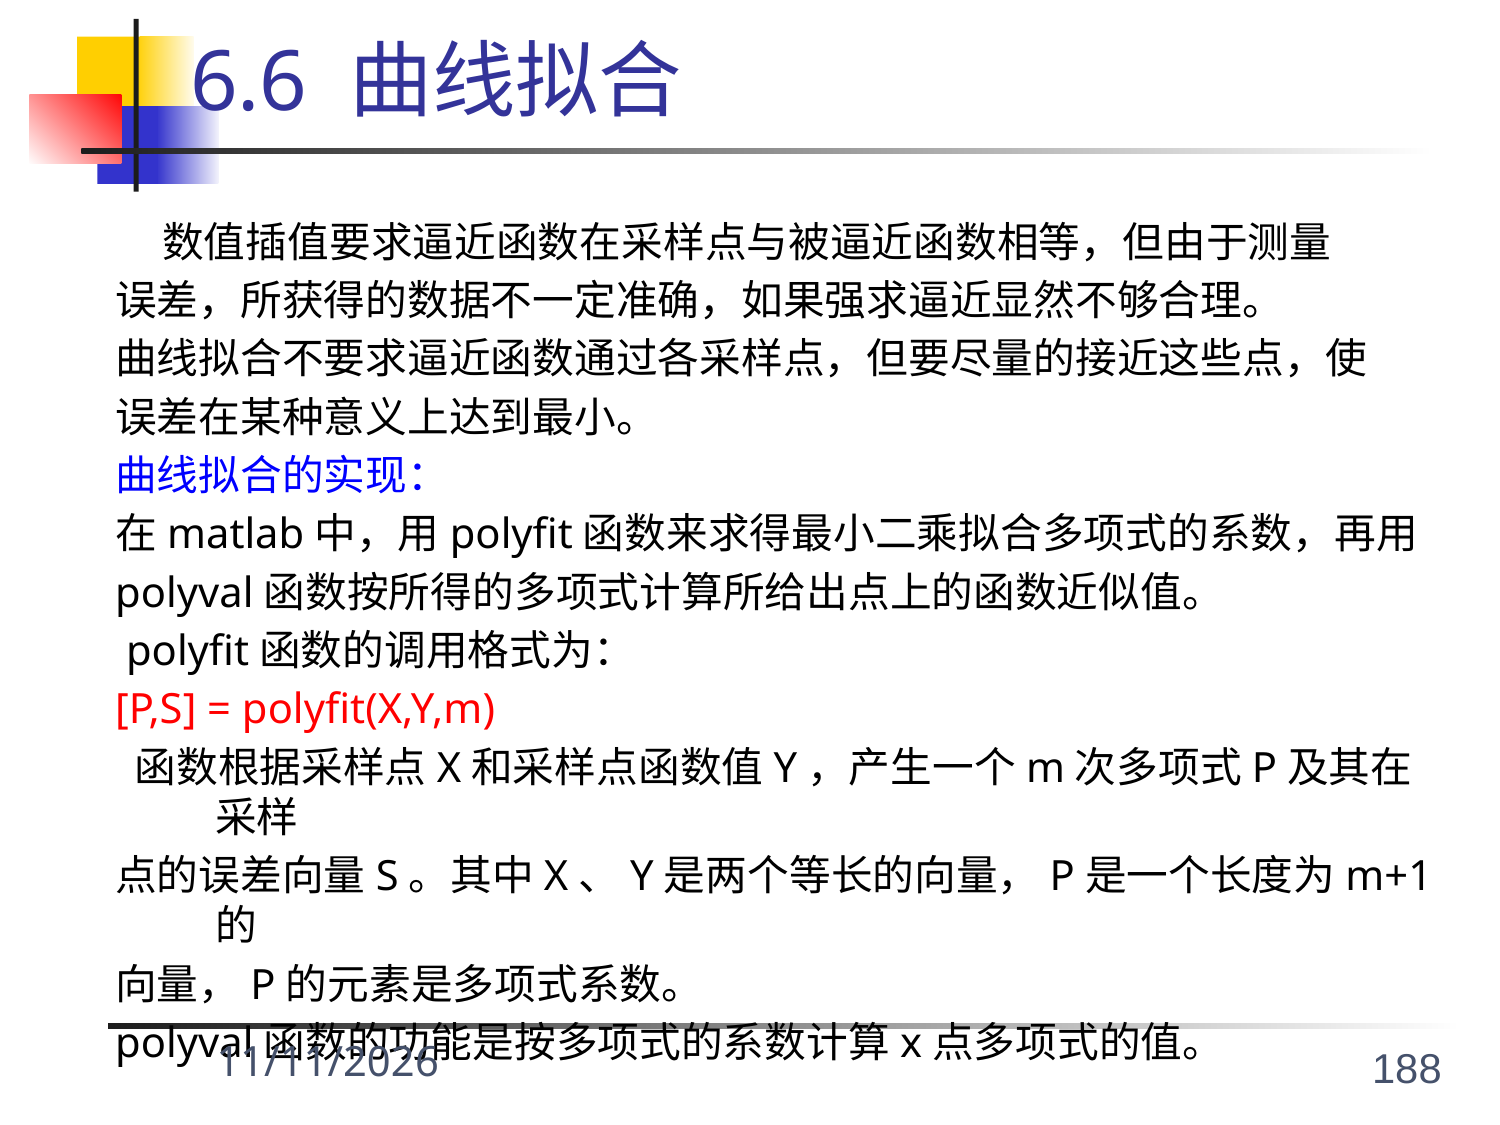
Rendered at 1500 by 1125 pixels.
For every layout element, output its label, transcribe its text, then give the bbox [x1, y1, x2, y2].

title 6.6 曲线拟合 [175, 39, 1454, 135]
text_box 2021/9/8 [190, 1024, 504, 1100]
list 数值插值要求逼近函数在采样点与被逼近函数相等，但由于测量 误差，所获得的数据不一定准确，如果强求逼近显然不够合理。 曲线拟合不要求逼近函数通过各采样点，但要尽量的接近这些点，使 误差在某种意义上达到最小。 曲线拟合的实现： 在matlab中，用polyfit函数来求得最小二乘拟合多项式的系数，再用 polyval函数按所得的多项式计算所给出点上的函数近似值。 polyfit函数的调用格式为： [P,S] = polyfit(X,Y,m) 函数根据采样点X和采样点函数值Y，产生一个m次多项式P及其在采样 点的误差向量S。其中X、Y是两个等长的向量，P是一个长度为m+1的 向量，P的元素是多项式系数。 polyval函数的功能是按多项式的系数计算x点多项式的值。 [100, 208, 1459, 994]
text_box 188 [1128, 1024, 1468, 1100]
